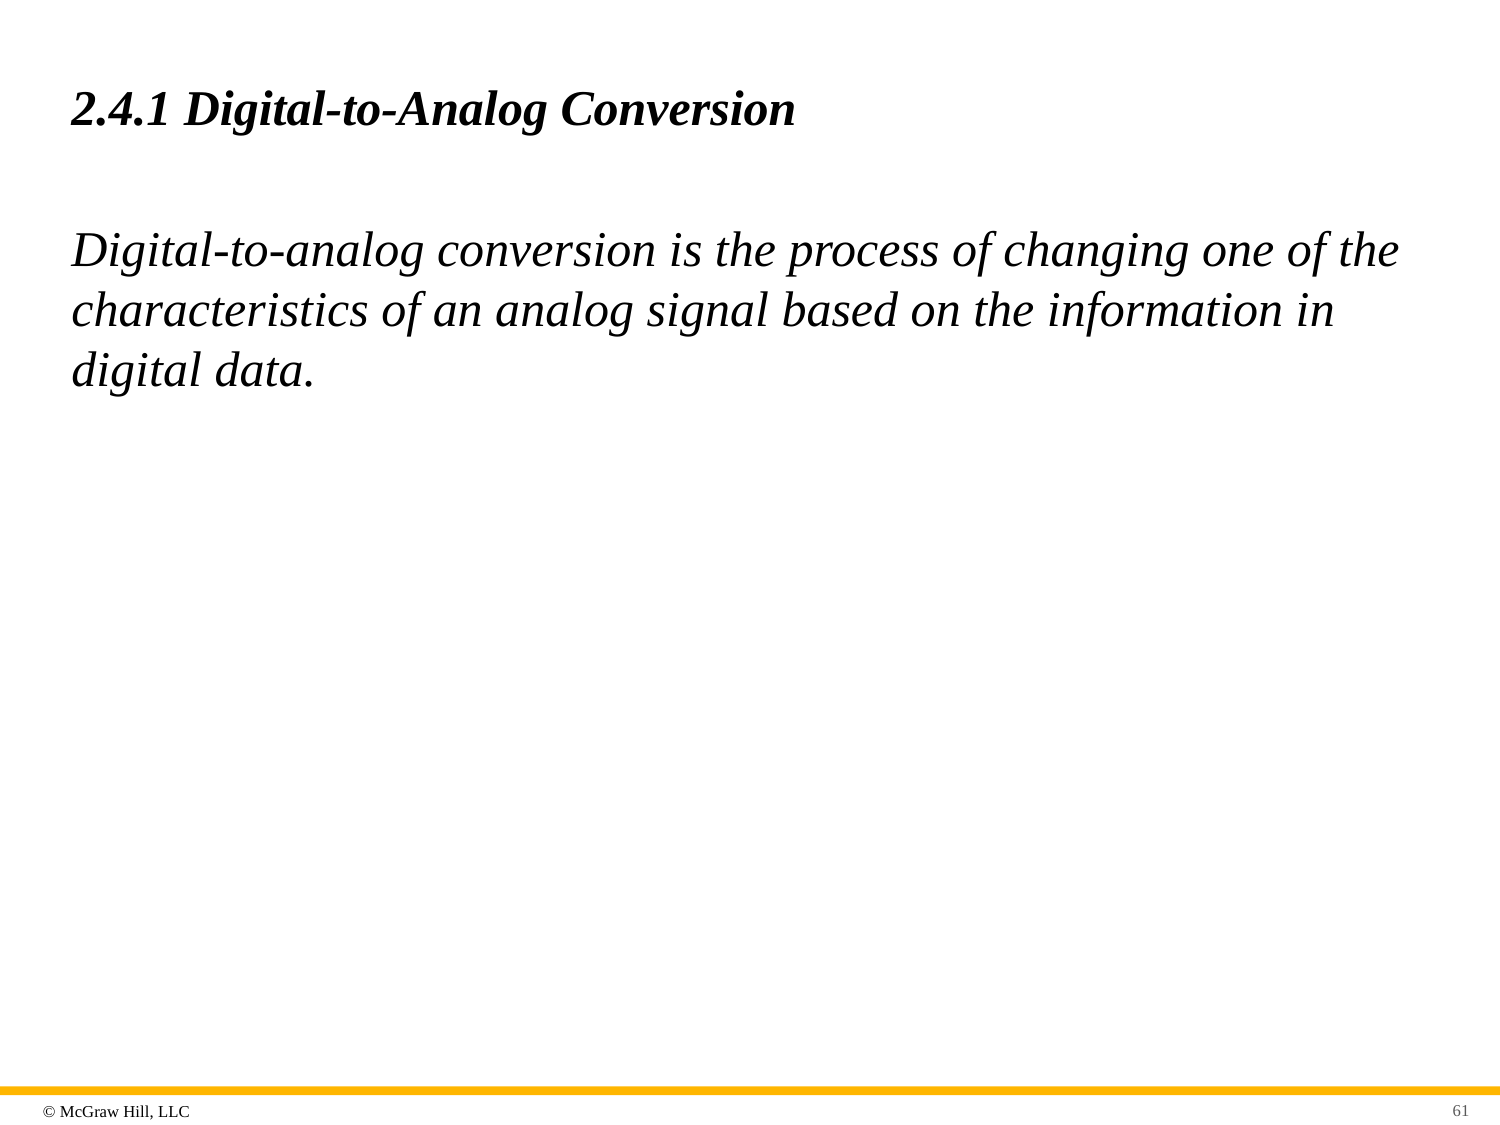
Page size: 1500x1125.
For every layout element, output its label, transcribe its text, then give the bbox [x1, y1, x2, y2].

list Digital-to-analog conversion is the process of changing one of the characteristics of an analog signal based on the information in digital data. [56, 209, 1444, 1026]
slide_number ‹#› [1418, 1096, 1477, 1123]
title 2.4.1 Digital-to-Analog Conversion [56, 50, 1444, 162]
